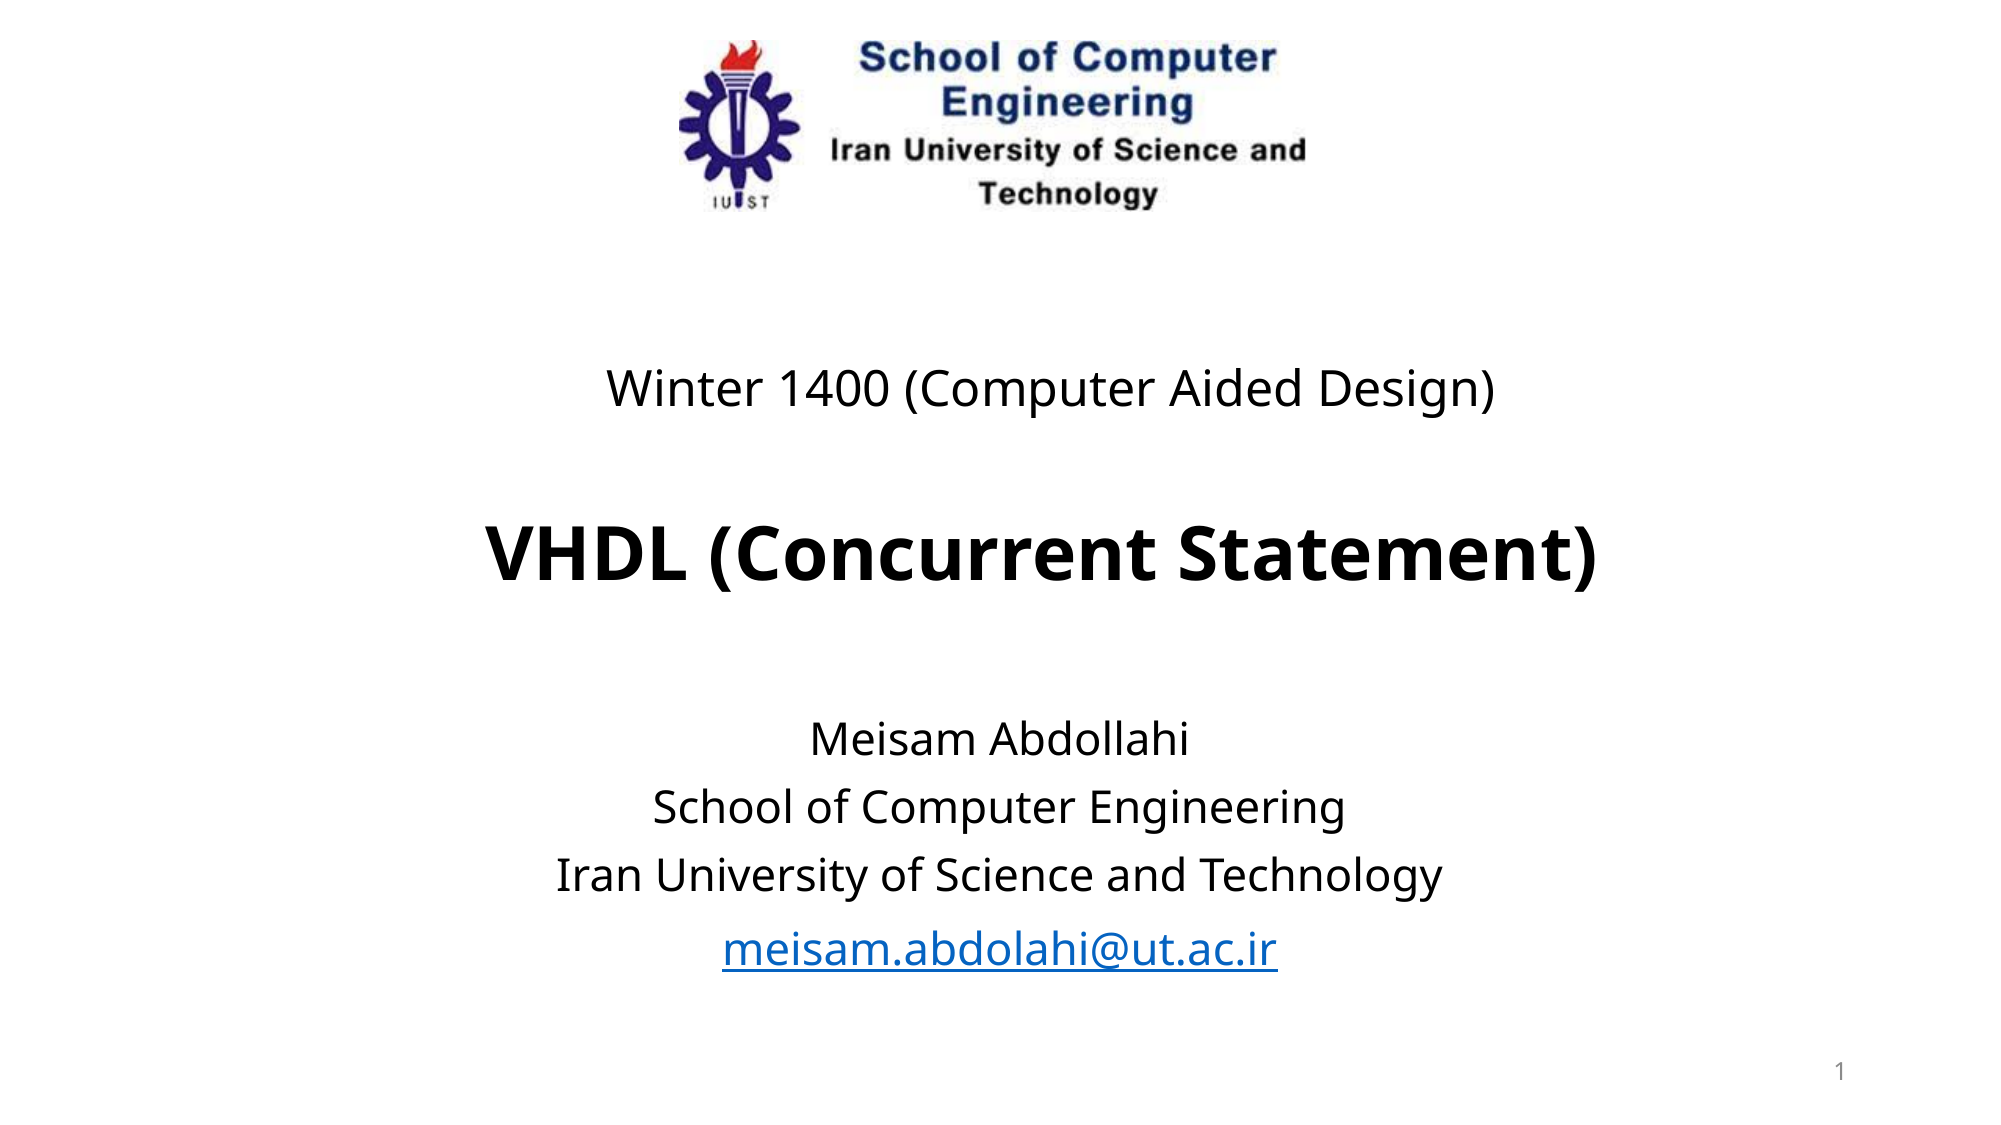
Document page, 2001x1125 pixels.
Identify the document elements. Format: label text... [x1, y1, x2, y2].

text_box Winter 1400 (Computer Aided Design) [394, 355, 1708, 524]
title VHDL (Concurrent Statement) [292, 258, 1792, 605]
picture [679, 40, 1321, 212]
subtitle Meisam Abdollahi School of Computer Engineering Iran University of Science and Technology meisam.abdolahi@ut.ac.ir [209, 708, 1791, 984]
slide_number 1 [1412, 1042, 1863, 1103]
